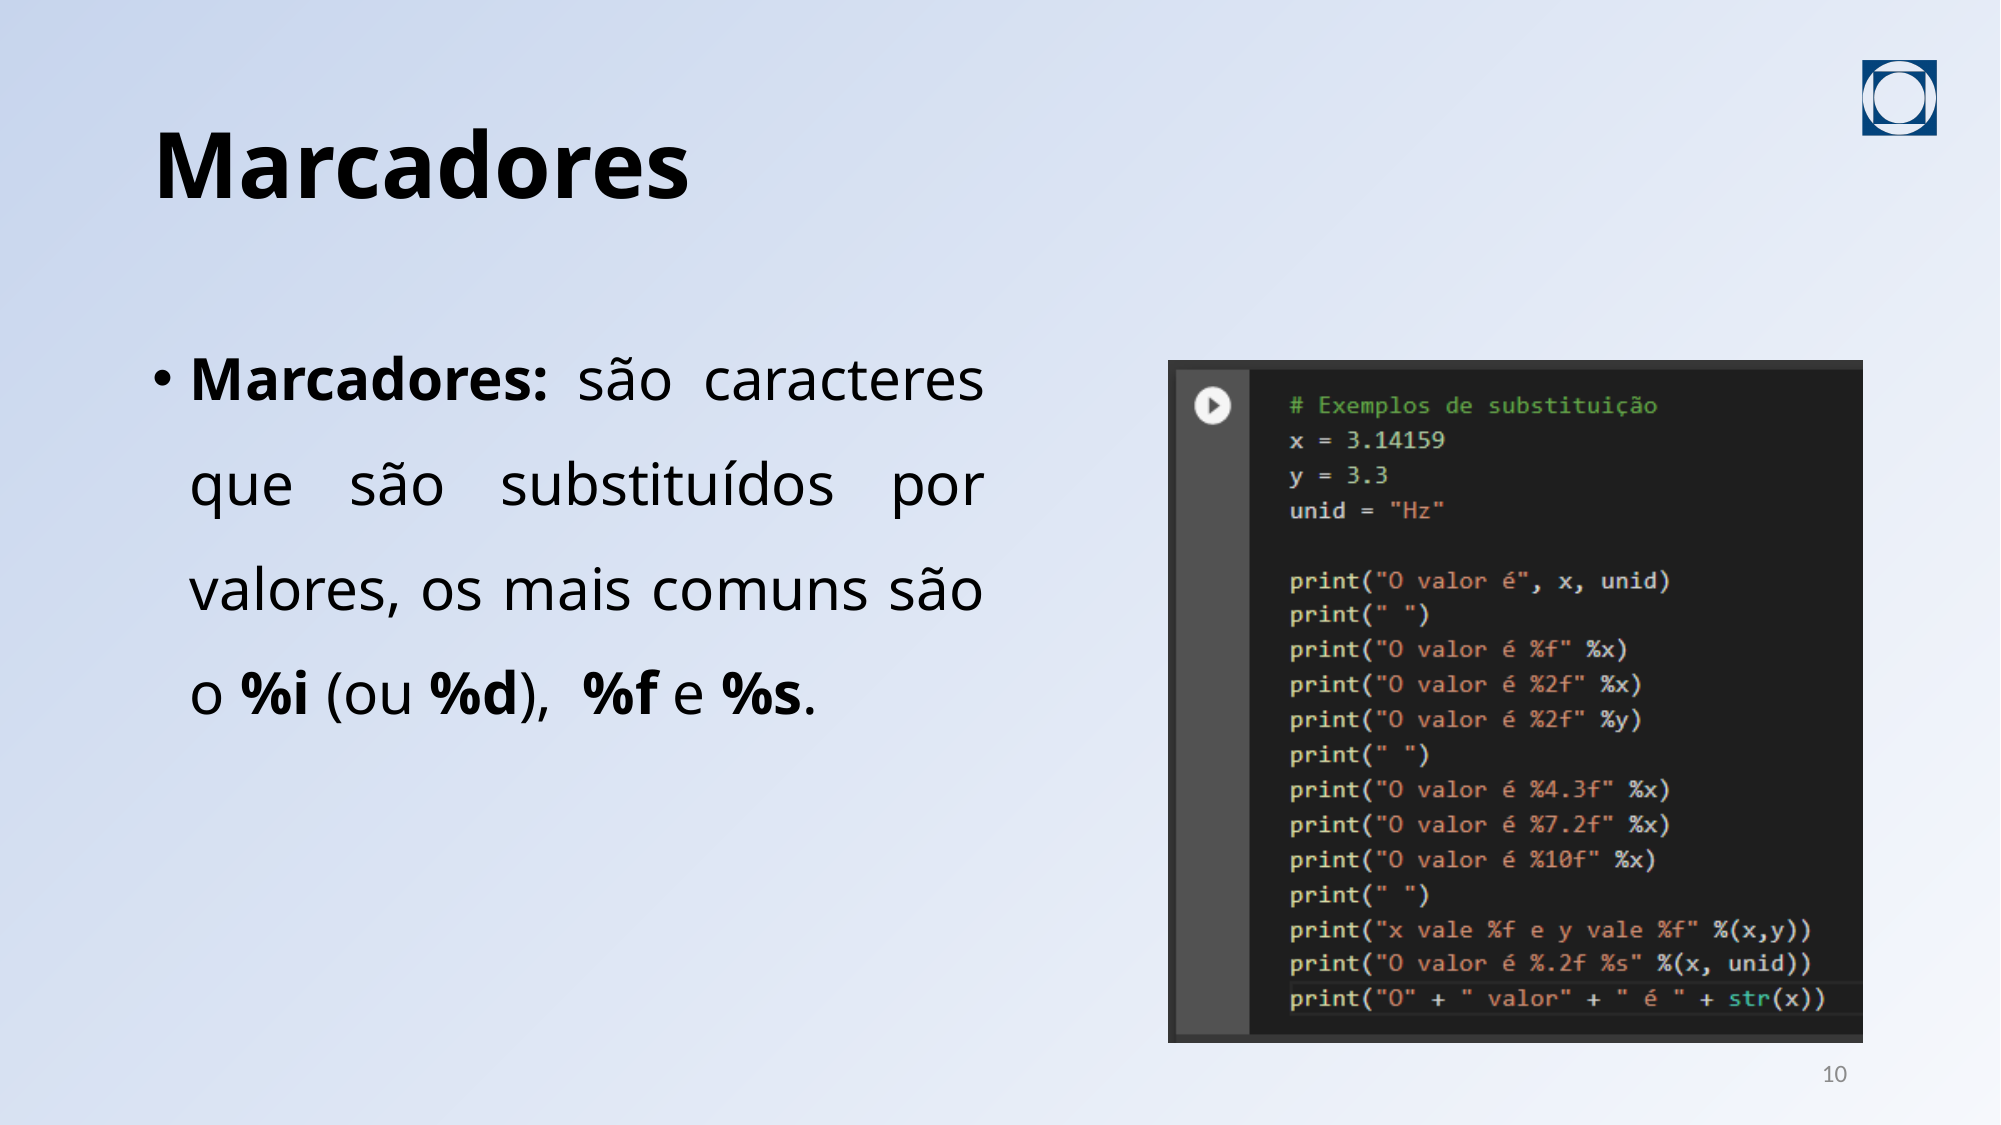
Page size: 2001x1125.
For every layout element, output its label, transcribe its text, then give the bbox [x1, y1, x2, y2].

list Marcadores: são caracteres que são substituídos por valores, os mais comuns são o %i (ou %d), %f e %s. [137, 299, 1000, 414]
title Marcadores [137, 59, 1863, 278]
picture [1862, 59, 1939, 137]
slide_number 10 [1412, 1043, 1863, 1103]
picture [1168, 360, 1863, 1043]
